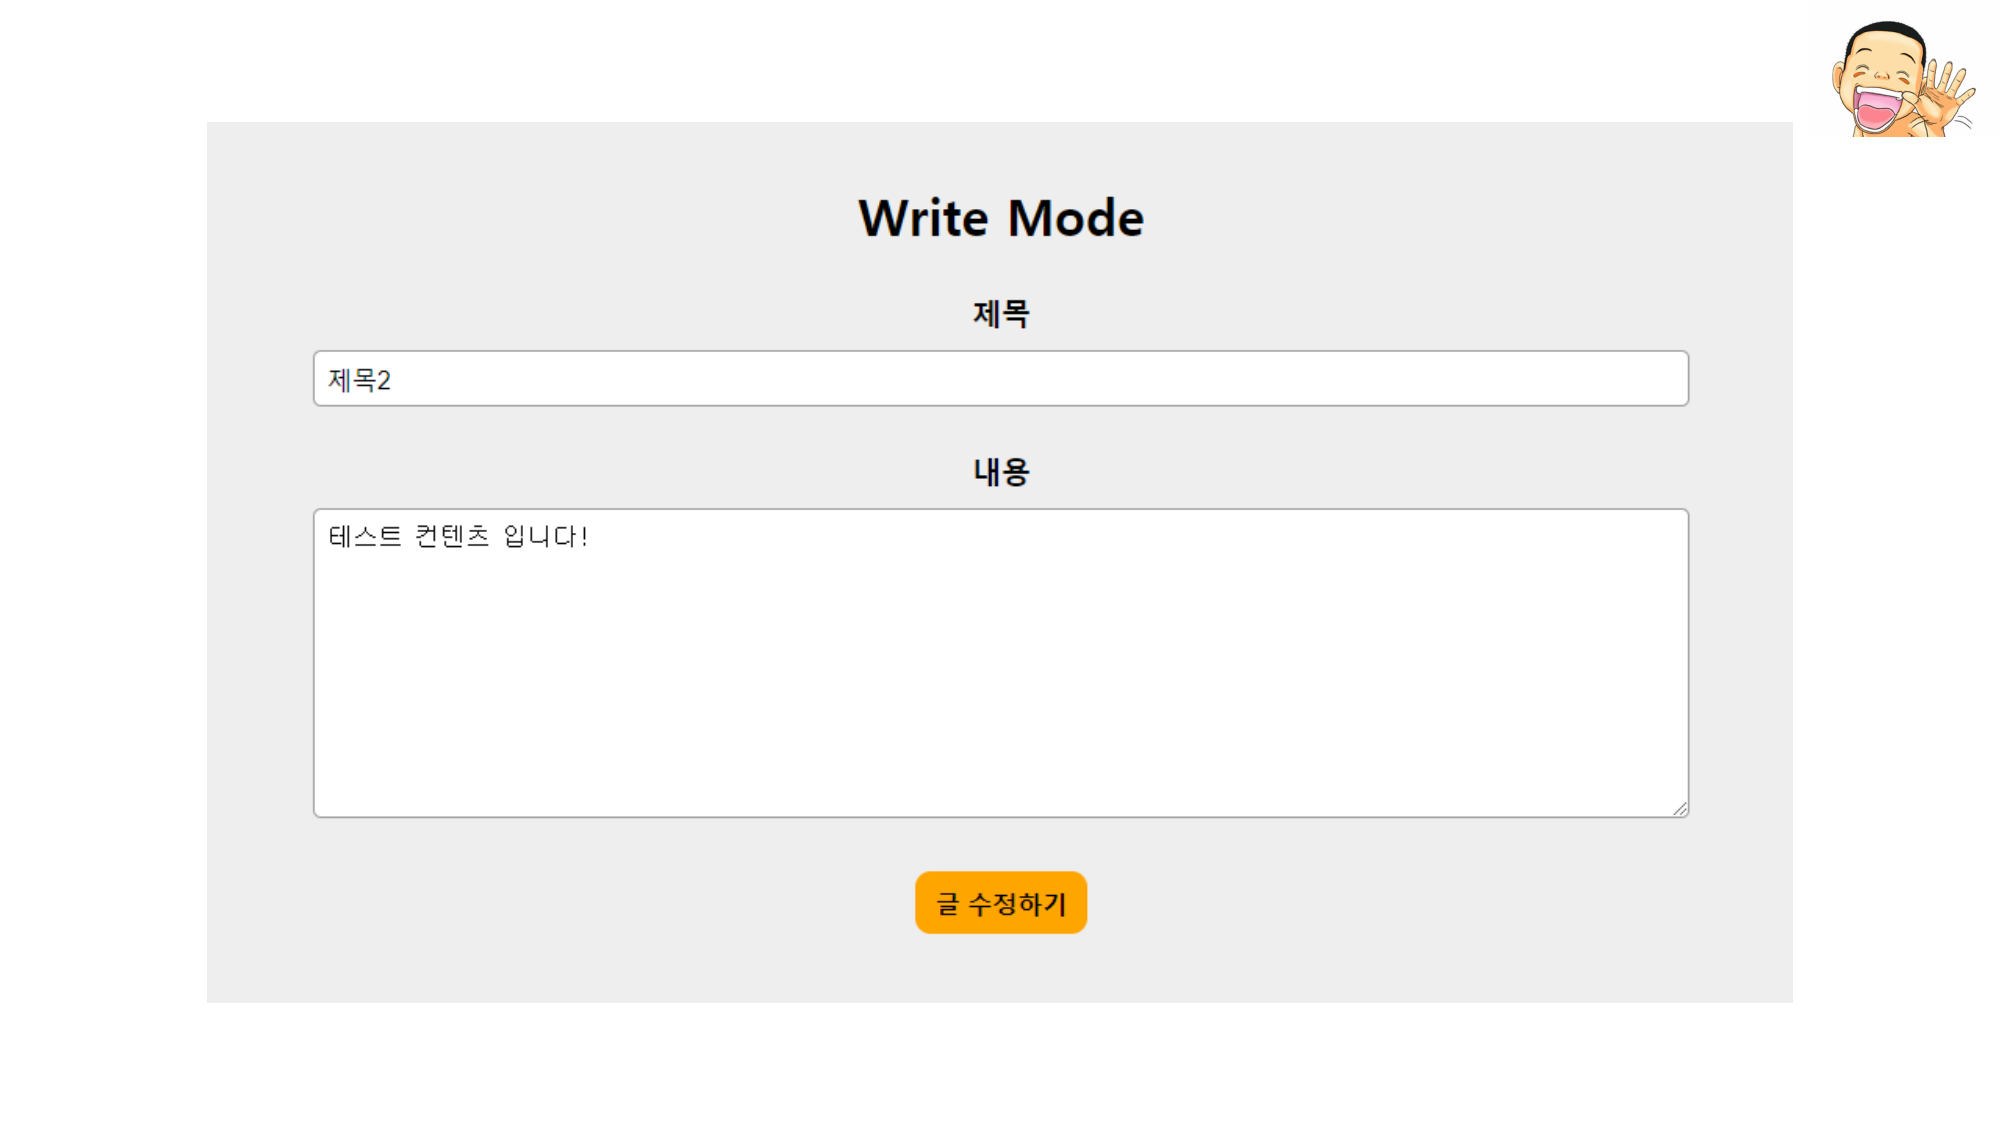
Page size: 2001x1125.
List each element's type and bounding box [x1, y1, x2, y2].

picture [207, 122, 1793, 1003]
picture [1808, 0, 2000, 137]
